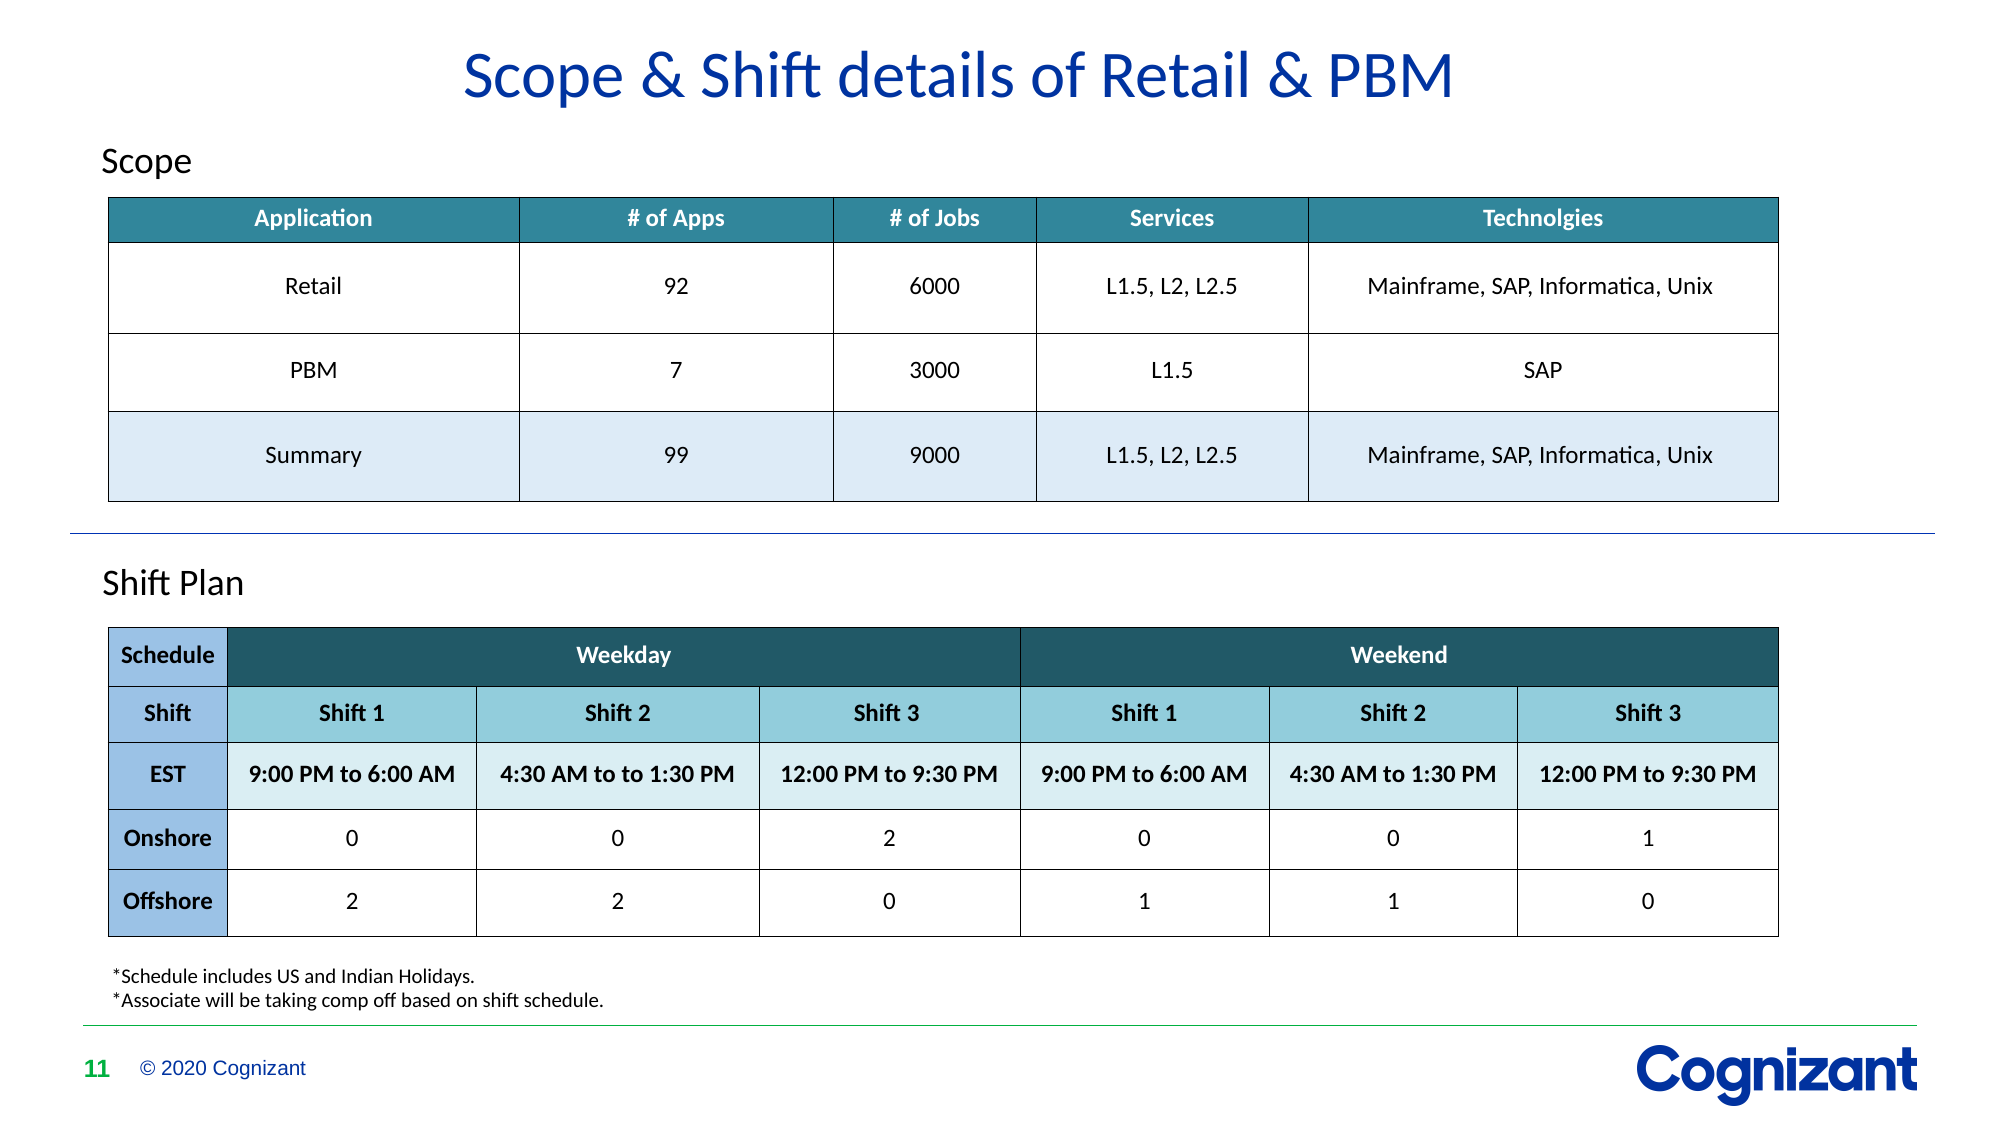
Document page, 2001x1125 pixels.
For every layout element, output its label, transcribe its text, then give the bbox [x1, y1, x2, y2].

table_cell Shift 2 [1270, 687, 1517, 742]
table_header Services [1037, 198, 1308, 242]
table_header Weekend [1021, 628, 1778, 686]
text_box *Schedule includes US and Indian Holidays. *Associate will be taking comp off based on shift schedule. [111, 962, 605, 1038]
table_cell 9:00 PM to 6:00 AM [1021, 743, 1269, 809]
table_cell EST [109, 743, 227, 809]
table_cell 2 [477, 870, 759, 936]
table_cell Summary [109, 412, 519, 501]
table_header # of Apps [520, 198, 833, 242]
table_cell 2 [228, 870, 476, 936]
table_cell 6000 [834, 243, 1036, 333]
table_header Technolgies [1309, 198, 1778, 242]
footer © 2020 Cognizant [140, 1050, 1140, 1084]
table_cell 4:30 AM to 1:30 PM [1270, 743, 1517, 809]
table_cell 99 [520, 412, 833, 501]
table_cell 0 [1518, 870, 1778, 936]
title Scope & Shift details of Retail & PBM [42, 40, 1877, 125]
table_cell L1.5 [1037, 334, 1308, 411]
table_cell 7 [520, 334, 833, 411]
table_cell Mainframe, SAP, Informatica, Unix [1309, 412, 1778, 501]
table_cell 12:00 PM to 9:30 PM [760, 743, 1020, 809]
slide_number 11 [83, 1050, 134, 1084]
text_box Scope [101, 136, 193, 182]
table_cell Offshore [109, 870, 227, 936]
table_cell 0 [228, 810, 476, 869]
table_header Application [109, 198, 519, 242]
table_cell 0 [1270, 810, 1517, 869]
table_cell 1 [1021, 870, 1269, 936]
table_cell L1.5, L2, L2.5 [1037, 243, 1308, 333]
table_cell 1 [1270, 870, 1517, 936]
table_cell Shift 2 [477, 687, 759, 742]
table_cell 2 [760, 810, 1020, 869]
table_cell Shift 3 [1518, 687, 1778, 742]
table_cell L1.5, L2, L2.5 [1037, 412, 1308, 501]
table_cell Retail [109, 243, 519, 333]
table_cell 9:00 PM to 6:00 AM [228, 743, 476, 809]
table_cell Shift 1 [1021, 687, 1269, 742]
table_header Weekday [228, 628, 1020, 686]
table_cell 3000 [834, 334, 1036, 411]
table_cell SAP [1309, 334, 1778, 411]
table_cell 4:30 AM to to 1:30 PM [477, 743, 759, 809]
table_cell 12:00 PM to 9:30 PM [1518, 743, 1778, 809]
table_cell 0 [477, 810, 759, 869]
table_cell PBM [109, 334, 519, 411]
table_header # of Jobs [834, 198, 1036, 242]
table_cell 92 [520, 243, 833, 333]
table_cell Onshore [109, 810, 227, 869]
picture [1637, 1045, 1917, 1106]
table_cell 1 [1518, 810, 1778, 869]
table_cell Shift [109, 687, 227, 742]
text_box Shift Plan [102, 558, 246, 604]
table_cell Shift 1 [228, 687, 476, 742]
table_cell Shift 3 [760, 687, 1020, 742]
table_cell 9000 [834, 412, 1036, 501]
table_cell Mainframe, SAP, Informatica, Unix [1309, 243, 1778, 333]
table_cell 0 [760, 870, 1020, 936]
table_cell 0 [1021, 810, 1269, 869]
table_header Schedule [109, 628, 227, 686]
